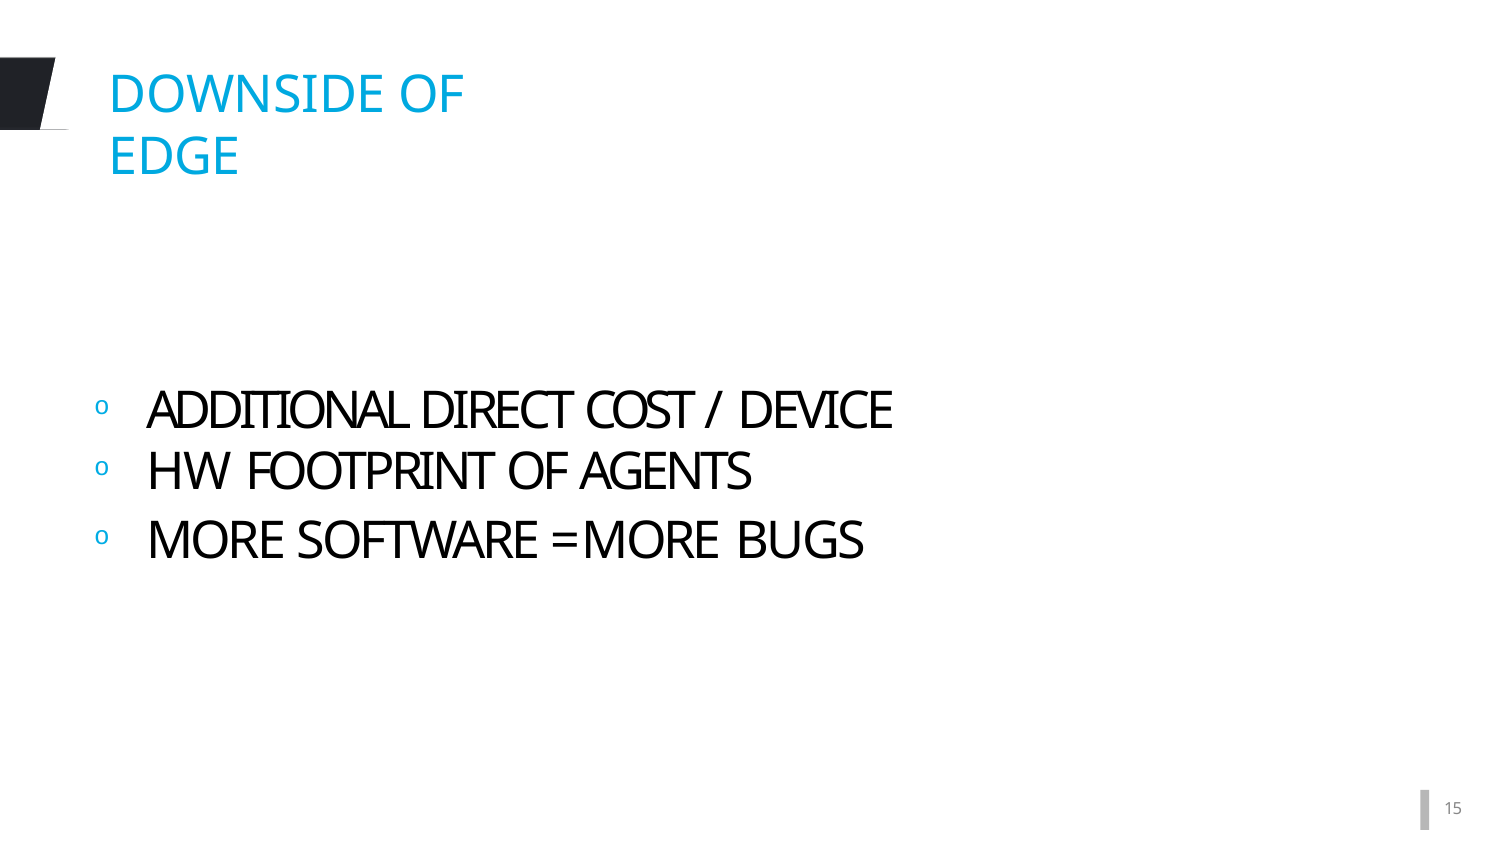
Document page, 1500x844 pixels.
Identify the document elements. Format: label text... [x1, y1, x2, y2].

text_box ADDITIONAL DIRECT COST / DEVICE HW FOOTPRINT OF AGENTS MORE SOFTWARE = MORE BUGS [92, 375, 906, 569]
title DOWNSIDE OF EDGE [106, 58, 606, 202]
slide_number 15 [1439, 792, 1472, 844]
picture [0, 56, 55, 130]
